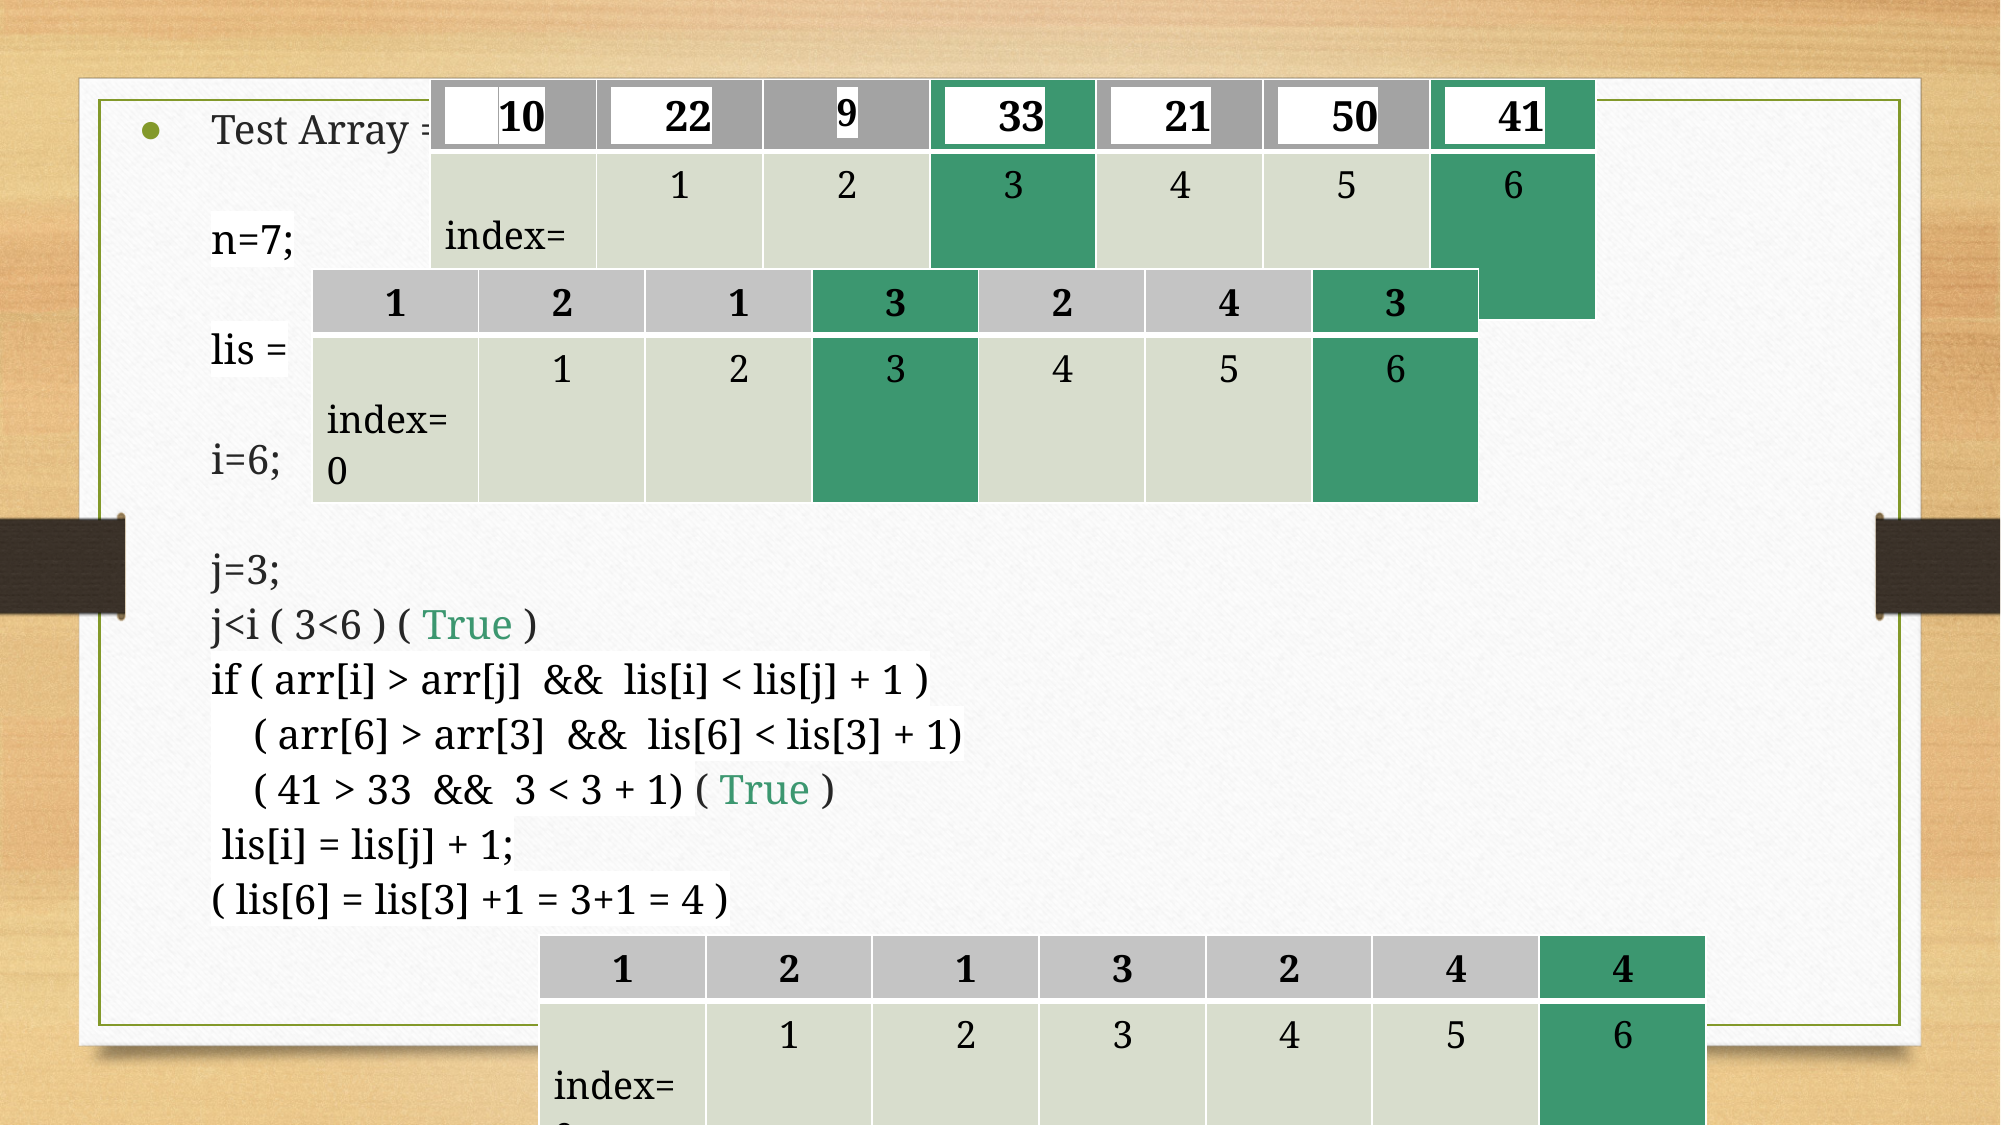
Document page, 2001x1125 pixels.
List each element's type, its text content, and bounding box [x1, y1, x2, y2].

table_cell 4 [1207, 1004, 1371, 1125]
table_header 1 [540, 936, 705, 998]
table_header 4 [1146, 270, 1311, 332]
table_header 41 [1431, 80, 1595, 149]
table_cell 2 [646, 338, 811, 502]
table_header 3 [1040, 936, 1205, 998]
table_cell 5 [1373, 1004, 1538, 1125]
table_header 1 [873, 936, 1038, 998]
table_header 33 [931, 80, 1095, 149]
table_cell index=0 [540, 1004, 705, 1125]
table_cell 5 [1264, 154, 1429, 268]
table_cell 1 [707, 1004, 871, 1125]
picture [0, 0, 2001, 1125]
table_cell 6 [1313, 338, 1478, 502]
table_cell 2 [764, 154, 929, 268]
table_cell 1 [597, 154, 762, 268]
table_header 10 [431, 80, 596, 149]
table_header 21 [1097, 80, 1262, 149]
table_header 4 [1540, 936, 1705, 998]
table_cell 5 [1146, 338, 1311, 502]
table_cell index=0 [313, 338, 478, 502]
table_header 22 [597, 80, 762, 149]
table_cell 2 [873, 1004, 1038, 1125]
table_cell 6 [1540, 1004, 1705, 1125]
table_header 3 [1313, 270, 1478, 332]
list Test Array = n=7; lis = i=6; j=3; j<i ( 3<6 ) ( True ) if ( arr[i] > arr[j] && lis[i] < lis[j] + 1 ) ( arr[6] > arr[3] && lis[6] < lis[3] + 1) ( 41 > 33 && 3 < 3 + 1) ( True ) lis[i] = lis[j] + 1; ( lis[6] = lis[3] +1 = 3+1 = 4 ) [94, 81, 1848, 1065]
table_header 4 [1373, 936, 1538, 998]
table_header 1 [313, 270, 478, 332]
table_cell 3 [931, 154, 1095, 268]
table_cell 3 [1040, 1004, 1205, 1125]
table_header 3 [813, 270, 978, 332]
table_header 2 [1207, 936, 1371, 998]
table_header 50 [1264, 80, 1429, 149]
table_cell 3 [813, 338, 978, 502]
table_cell 1 [479, 338, 644, 502]
table_header 1 [646, 270, 811, 332]
table_header 2 [979, 270, 1144, 332]
table_cell index=0 [431, 154, 596, 268]
table_cell 4 [979, 338, 1144, 502]
table_header 2 [479, 270, 644, 332]
table_header 2 [707, 936, 871, 998]
table_cell 6 [1431, 154, 1595, 319]
table_header 9 [764, 80, 929, 149]
table_cell 4 [1097, 154, 1262, 268]
